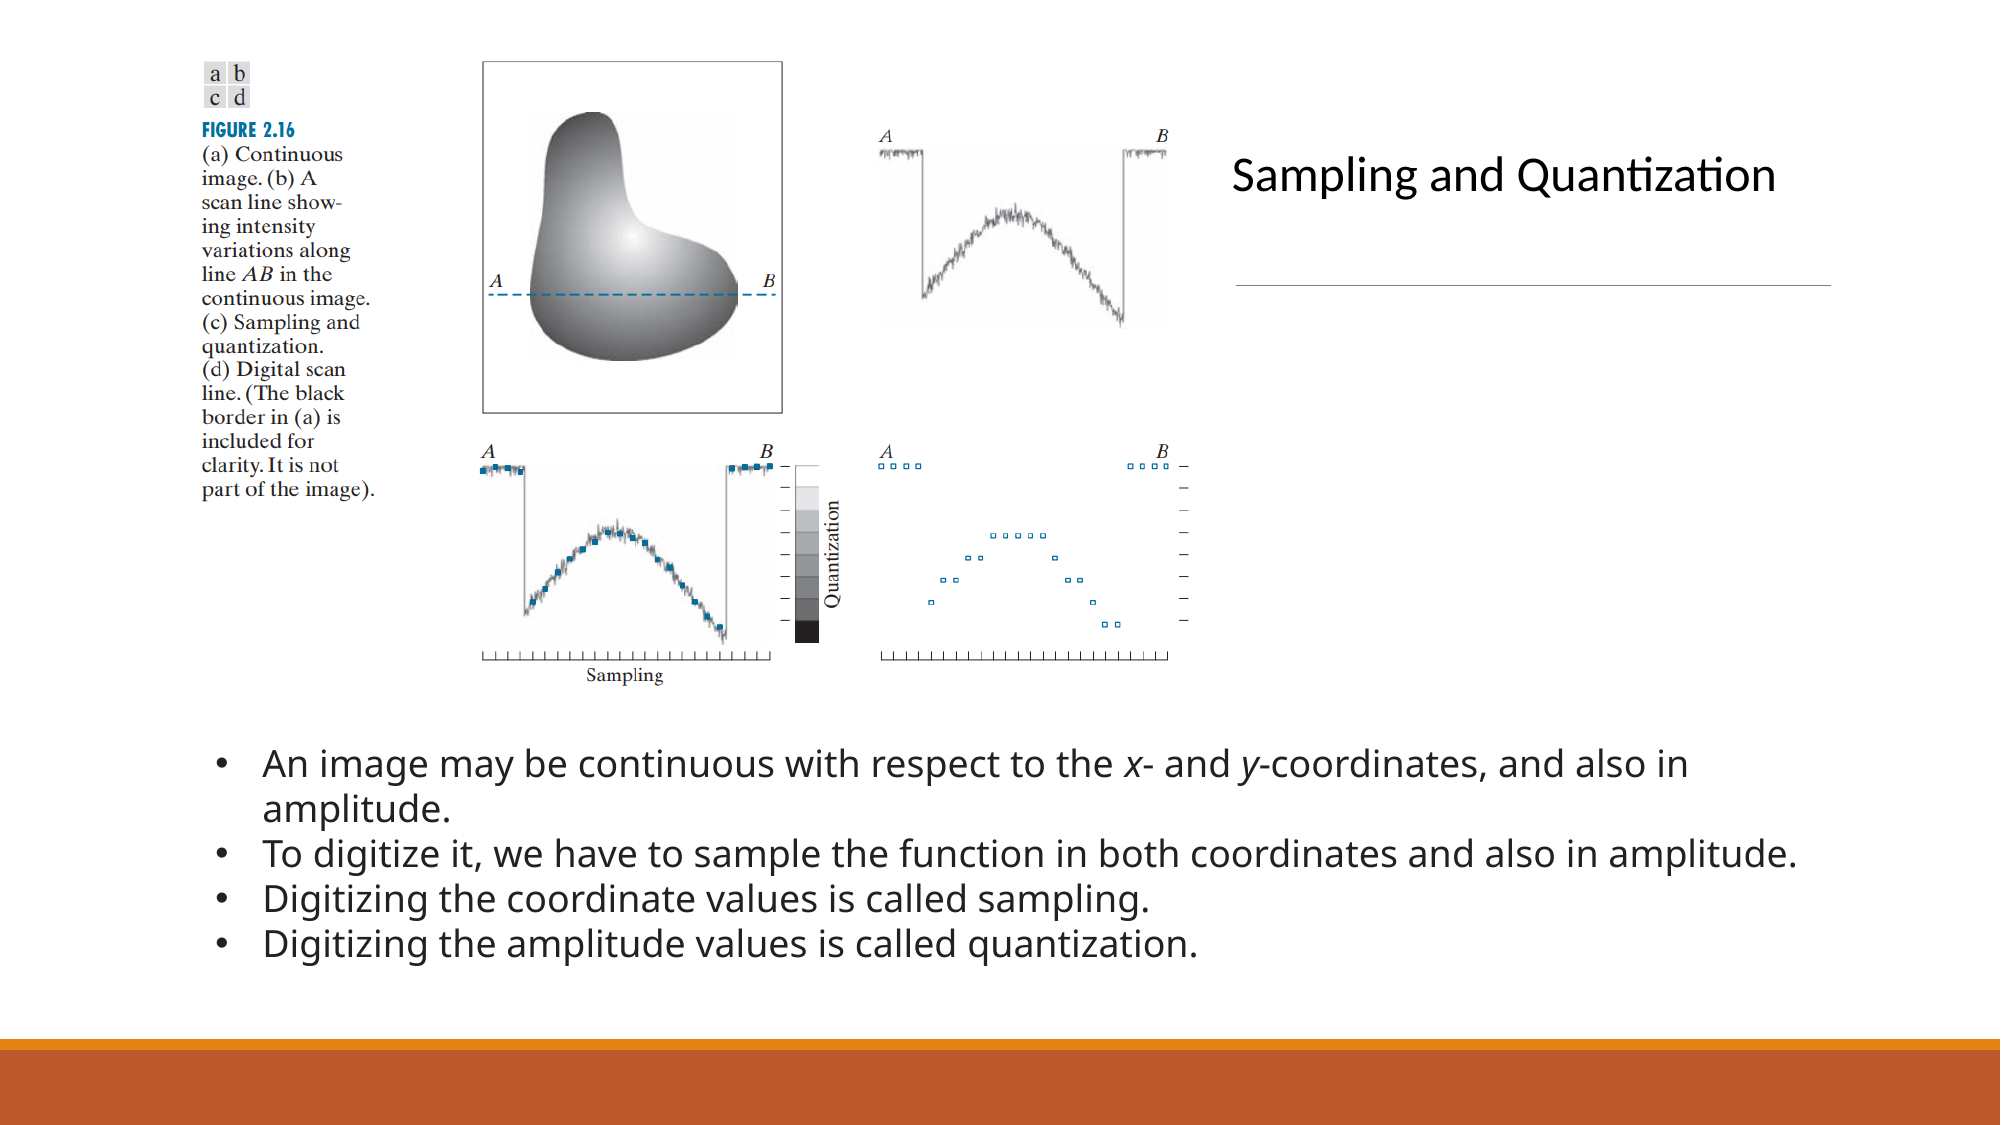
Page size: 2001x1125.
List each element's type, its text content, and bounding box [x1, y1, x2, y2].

text_box Sampling and Quantization [1244, 133, 1839, 209]
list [173, 37, 1237, 699]
text_box An image may be continuous with respect to the x- and y-coordinates, and also in amplitude. To digitize it, we have to sample the function in both coordinates and also in amplitude. Digitizing the coordinate values is called sampling. Digitizing the amplitude values is called quantization. [200, 732, 1822, 1063]
